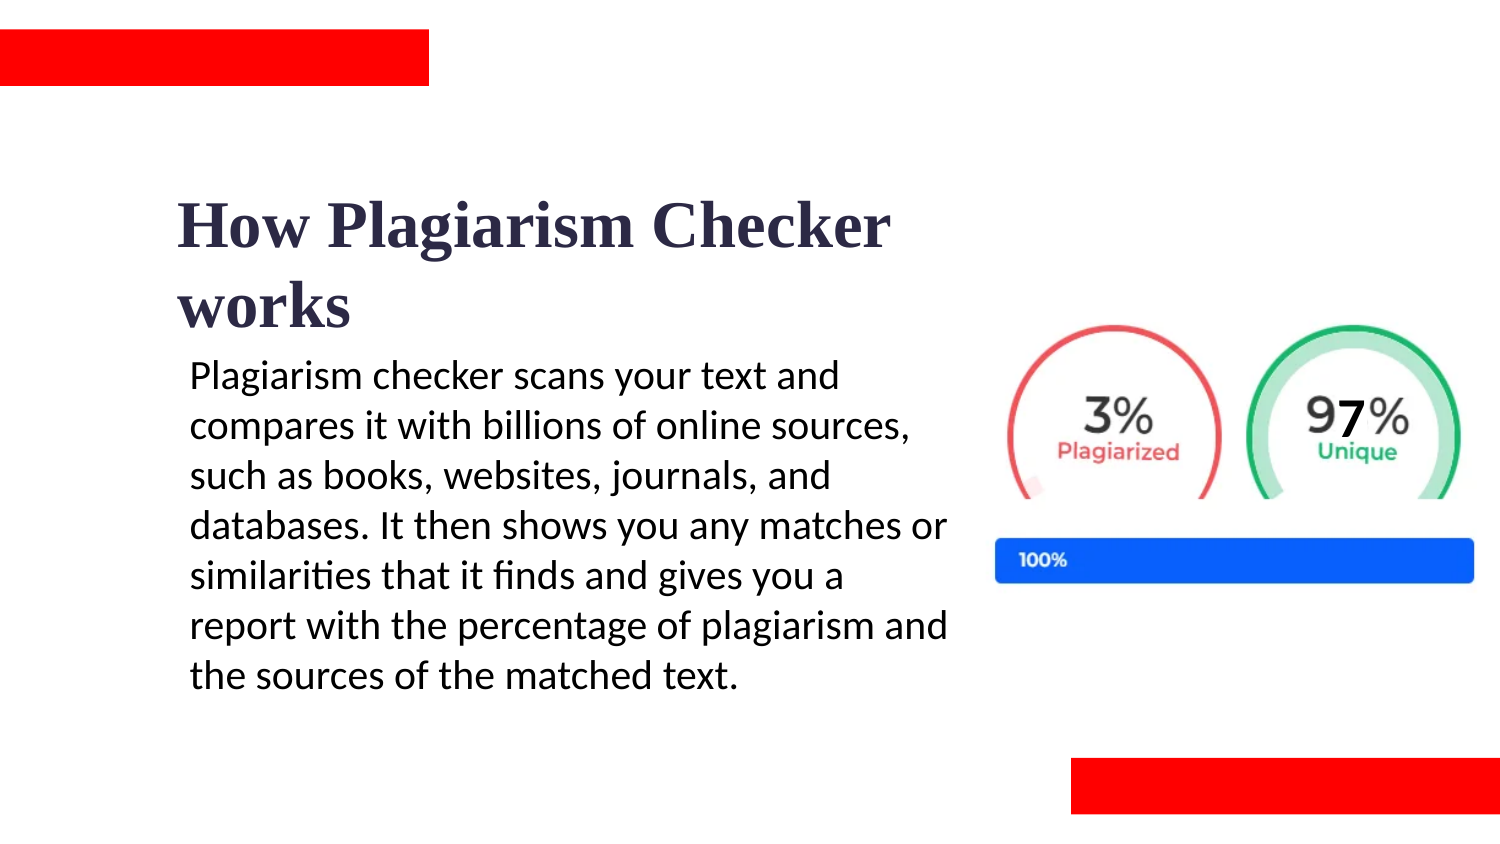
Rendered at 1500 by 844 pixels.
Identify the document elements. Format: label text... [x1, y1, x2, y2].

text_box [0, 29, 429, 86]
picture [967, 281, 1500, 594]
text_box [1071, 757, 1500, 815]
title How Plagiarism Checker works [174, 178, 1063, 340]
text_box Plagiarism checker scans your text and compares it with billions of online sources, such as books, websites, journals, and databases. It then shows you any matches or similarities that it finds and gives you a report with the percentage of plagiarism and the sources of the matched text. [174, 340, 973, 758]
